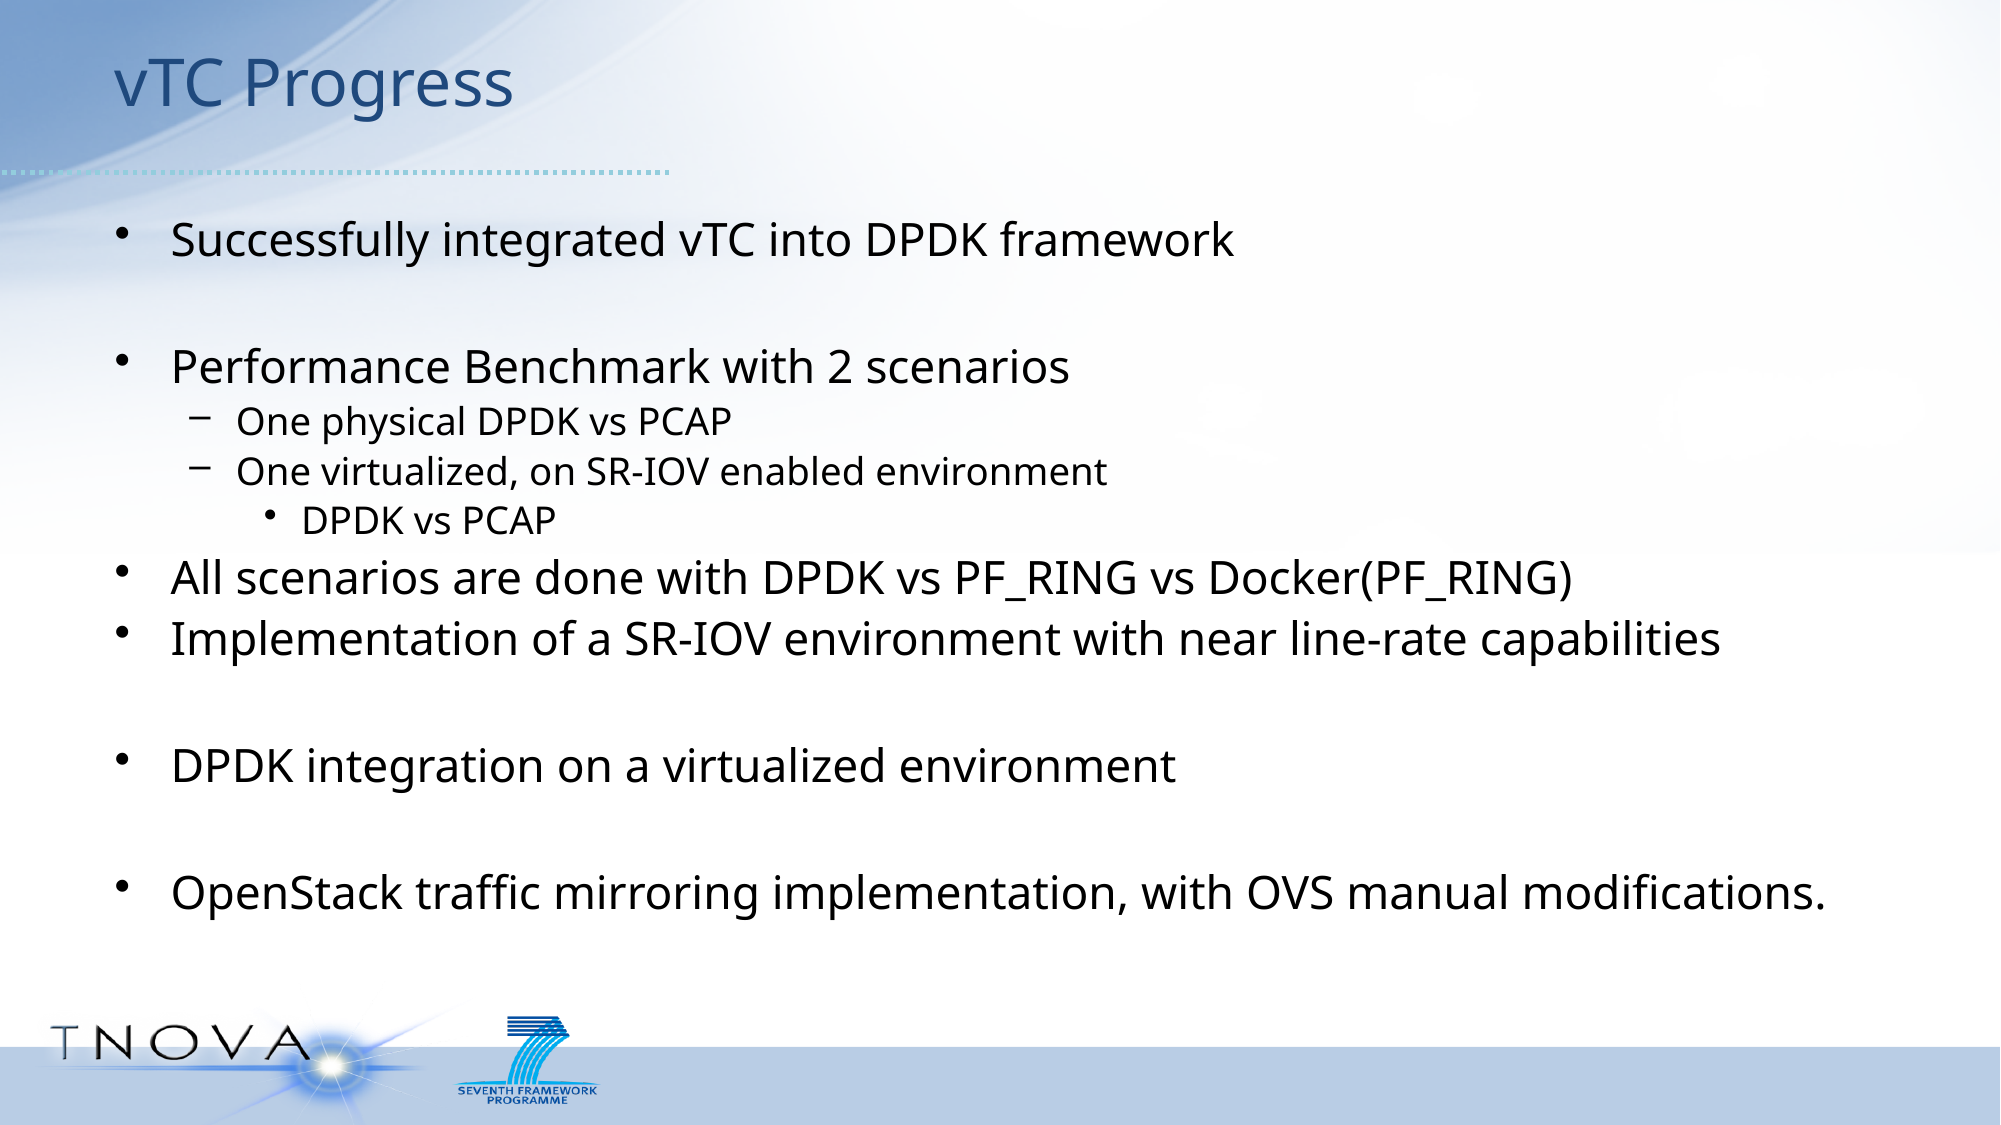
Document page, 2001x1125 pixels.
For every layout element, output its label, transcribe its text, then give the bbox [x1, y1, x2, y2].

picture [23, 975, 607, 1125]
text_box Successfully integrated vTC into DPDK framework Performance Benchmark with 2 scenarios One physical DPDK vs PCAP One virtualized, on SR-IOV enabled environment DPDK vs PCAP All scenarios are done with DPDK vs PF_RING vs Docker(PF_RING) Implementation of a SR-IOV environment with near line-rate capabilities DPDK integration on a virtualized environment OpenStack traffic mirroring implementation, with OVS manual modifications. [99, 208, 1856, 982]
title vTC Progress [99, 33, 1900, 128]
